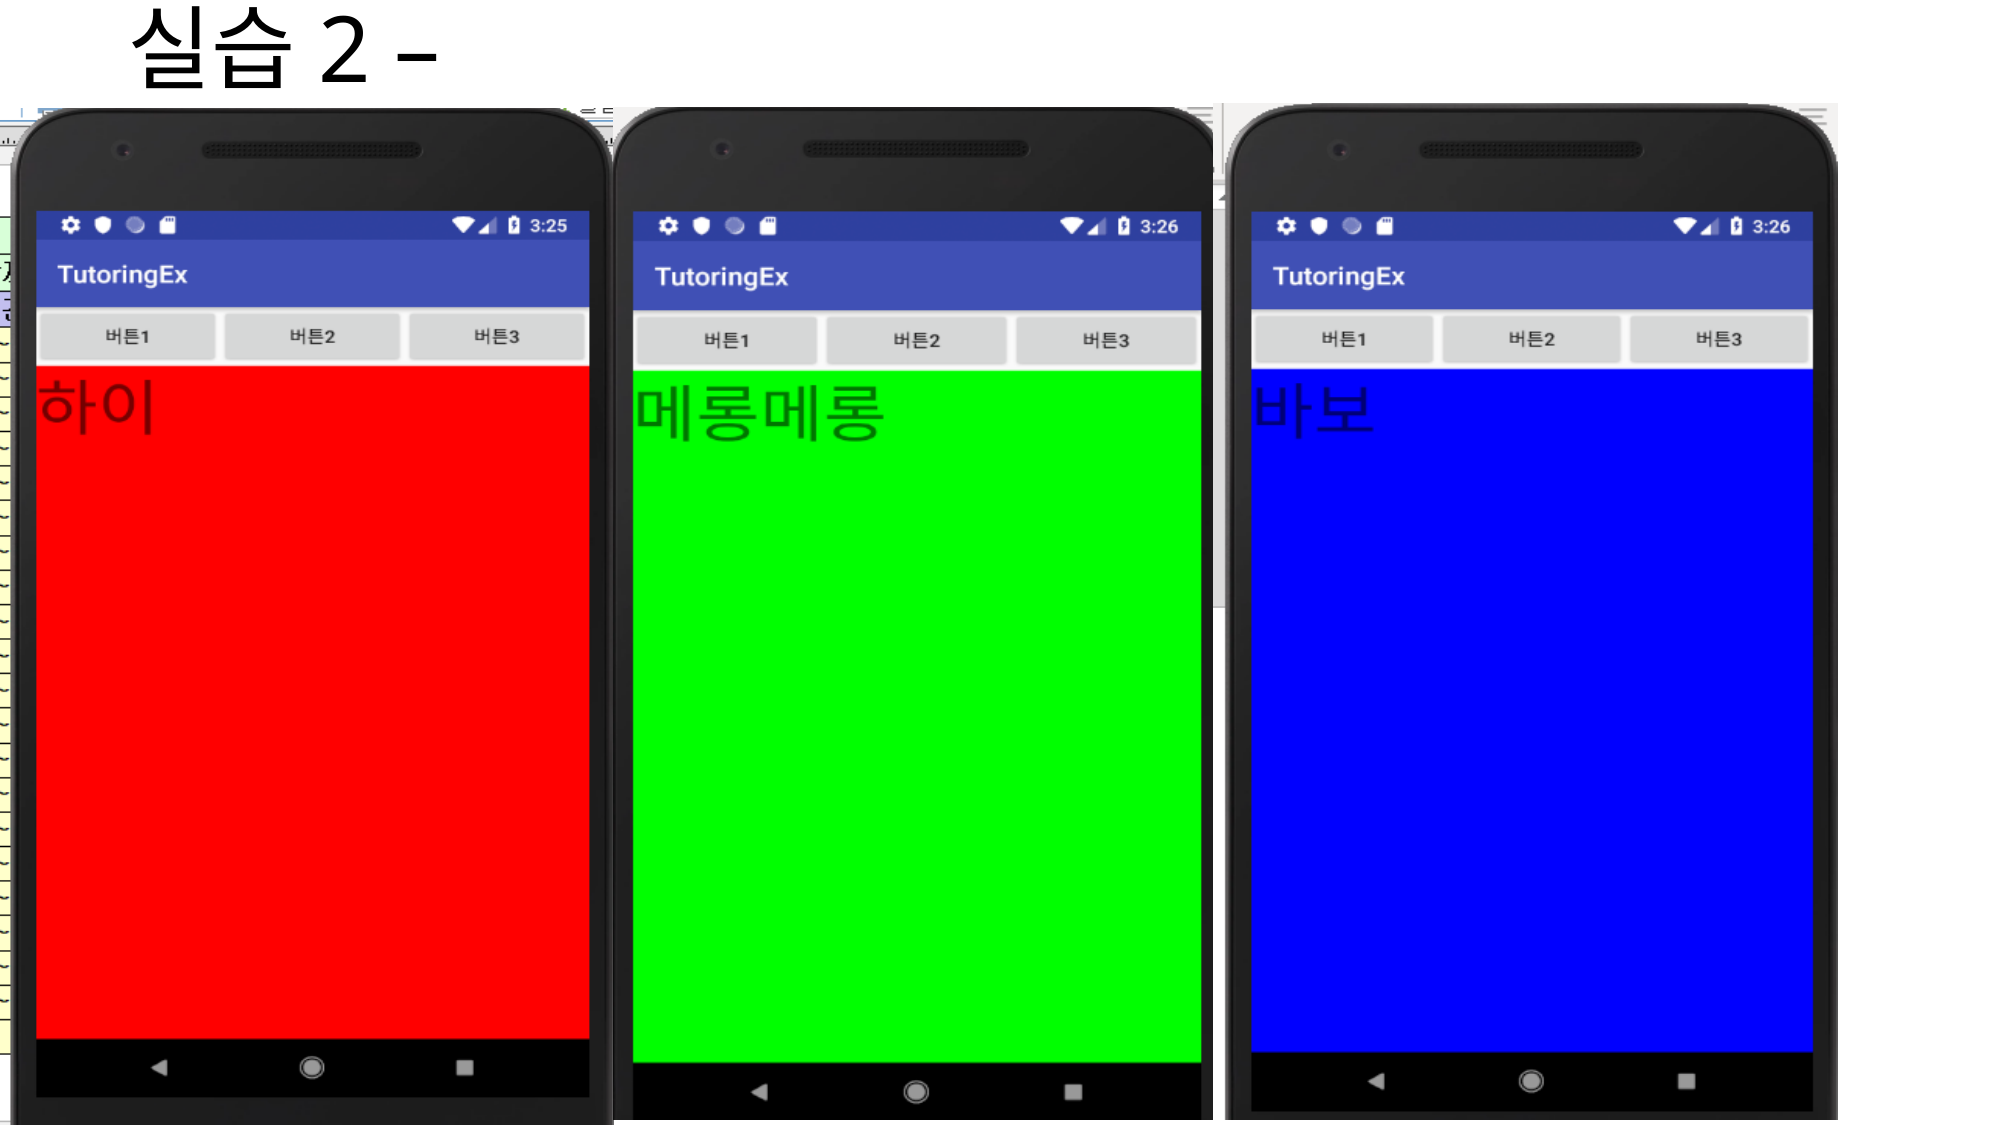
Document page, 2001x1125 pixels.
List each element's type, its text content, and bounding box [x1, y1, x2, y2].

title 실습2 – [112, 0, 1838, 108]
picture [0, 103, 1838, 1125]
